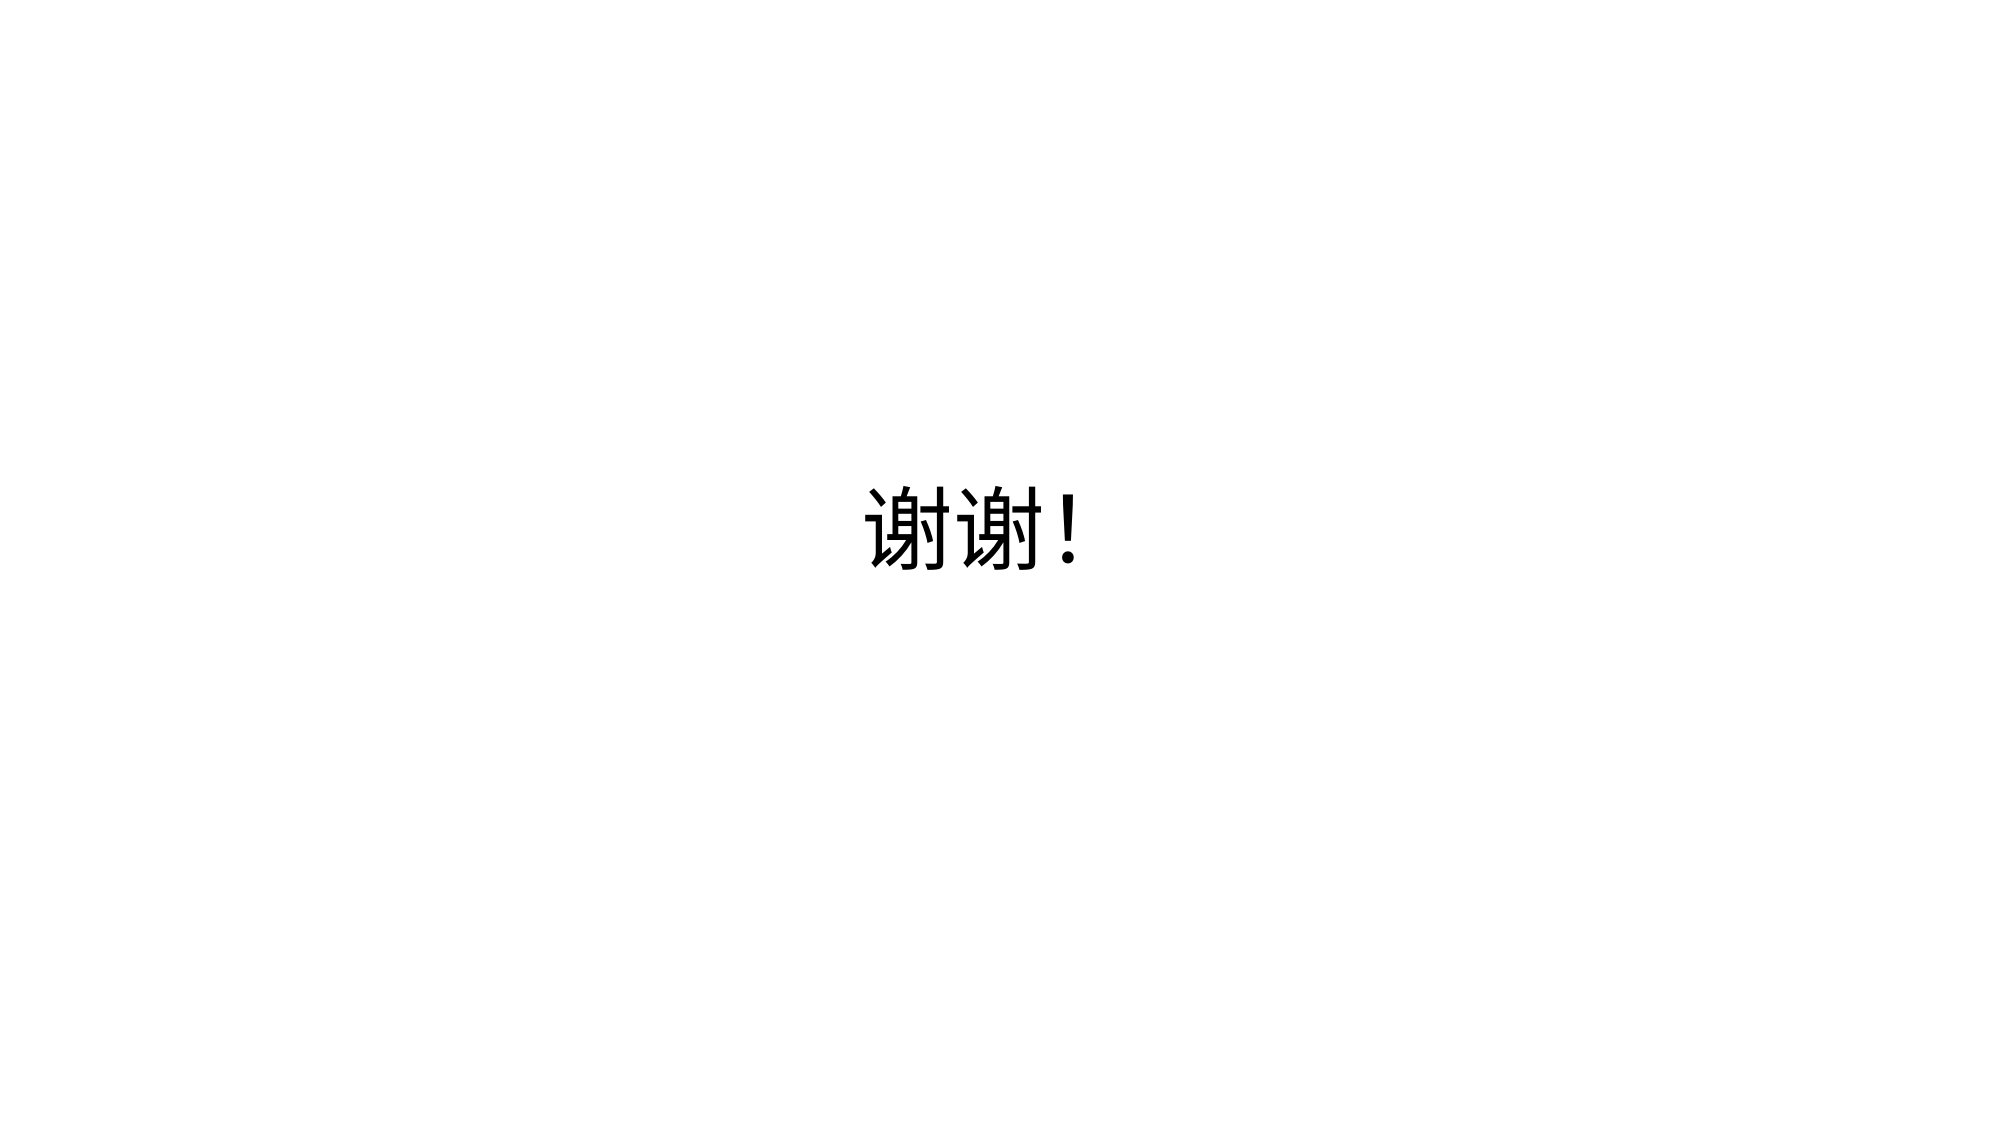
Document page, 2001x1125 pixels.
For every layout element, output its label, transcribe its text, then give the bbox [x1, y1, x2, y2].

title 谢谢！ [846, 424, 2000, 643]
